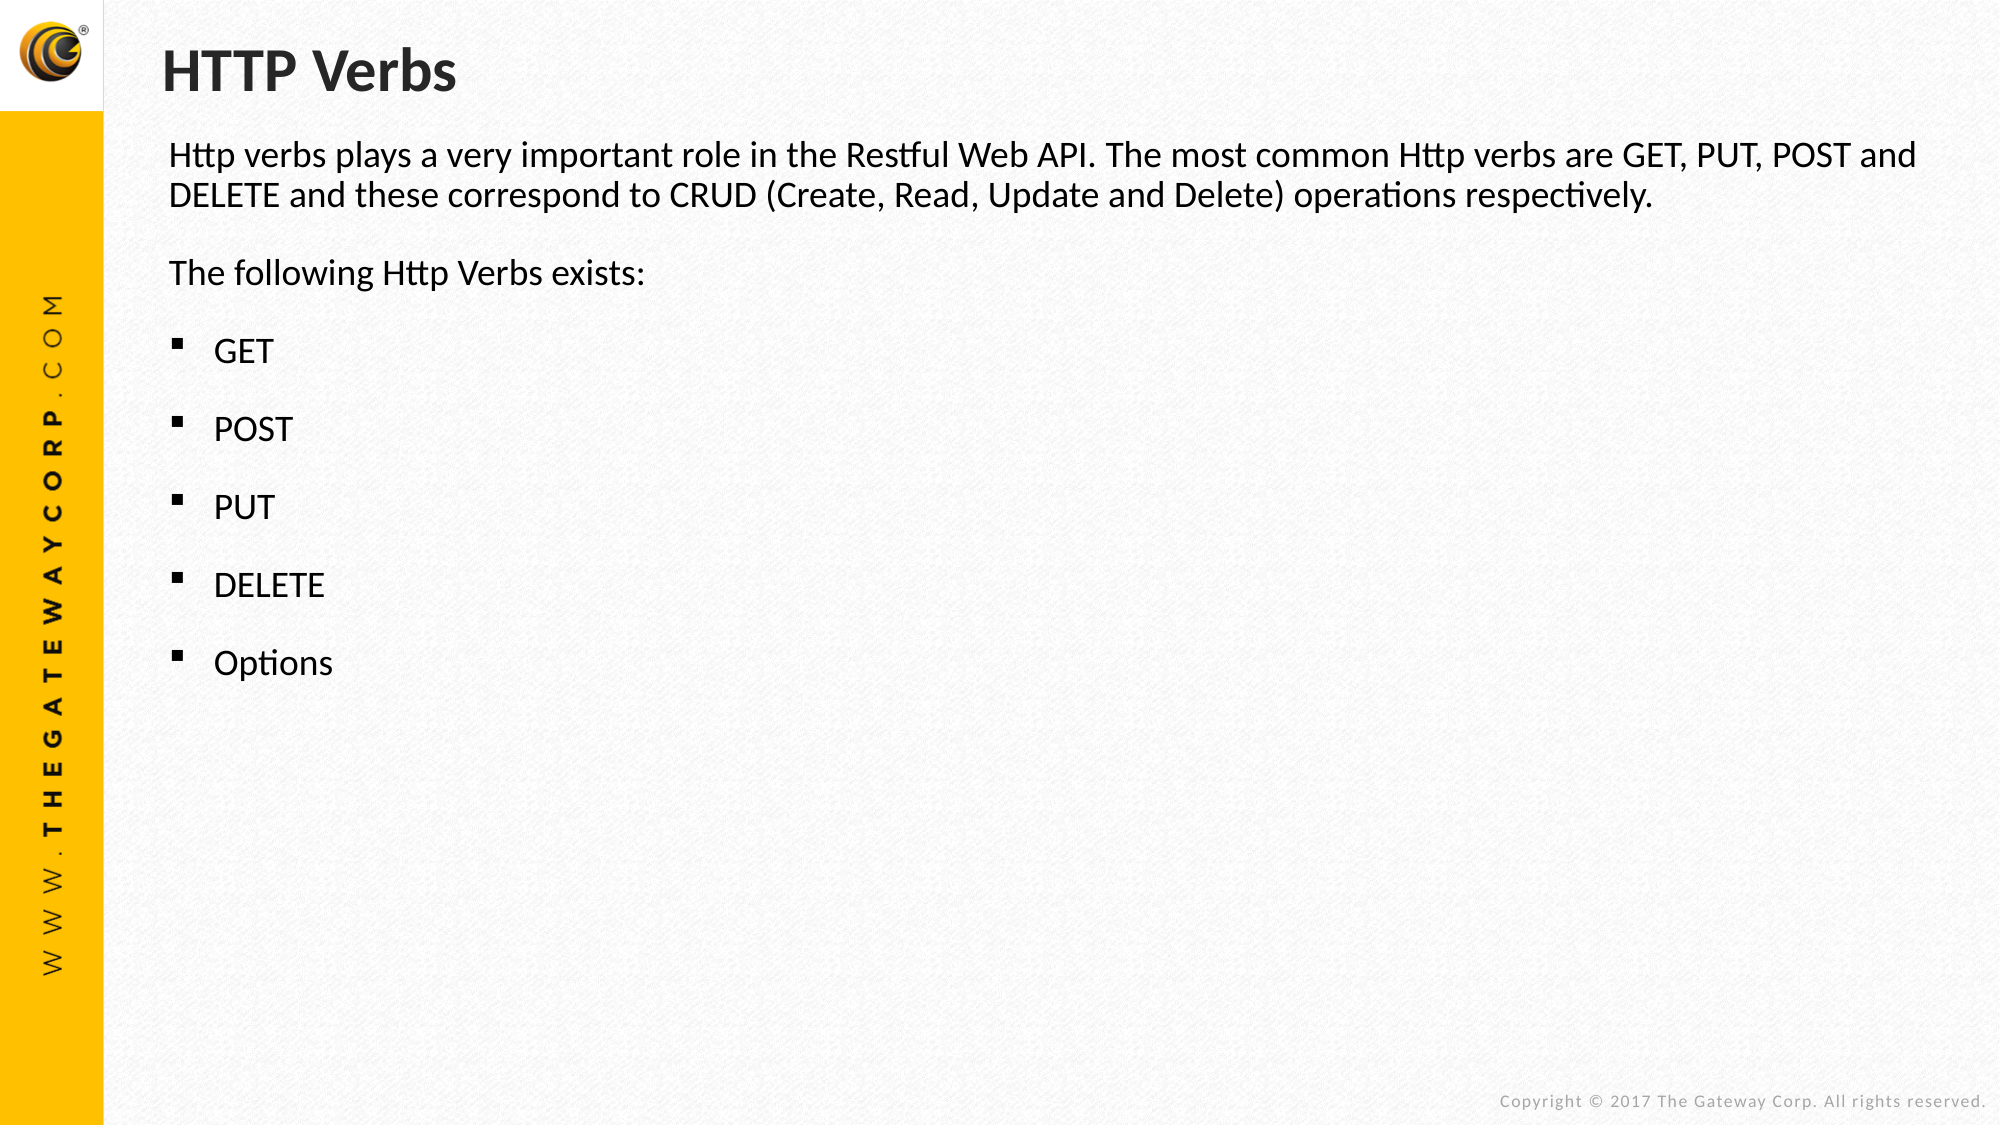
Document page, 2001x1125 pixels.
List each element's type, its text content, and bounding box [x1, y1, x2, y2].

text_box HTTP Verbs [162, 29, 2000, 105]
picture [0, 0, 2000, 1125]
text_box Http verbs plays a very important role in the Restful Web API. The most common Http verbs are GET, PUT, POST and DELETE and these correspond to CRUD (Create, Read, Update and Delete) operations respectively. The following Http Verbs exists: GET POST PUT DELETE Options [154, 127, 1949, 967]
